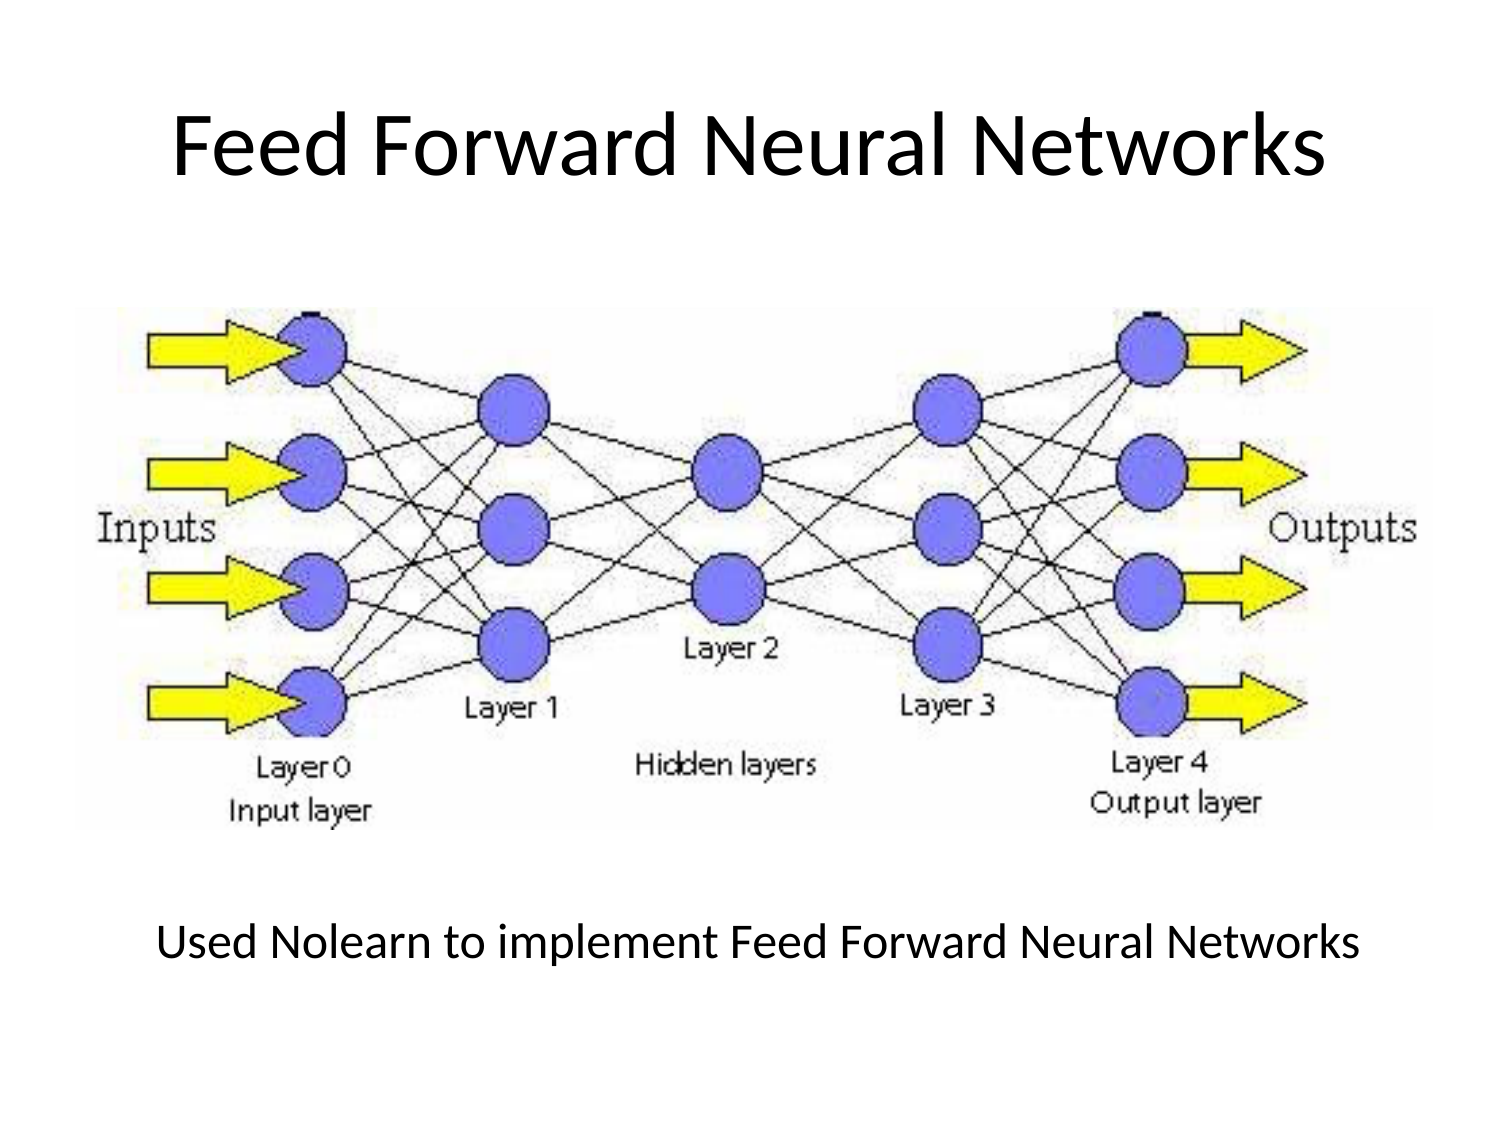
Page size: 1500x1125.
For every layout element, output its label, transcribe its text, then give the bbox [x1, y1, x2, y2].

title Feed Forward Neural Networks [75, 45, 1425, 233]
picture [74, 307, 1433, 830]
text_box Used Nolearn to implement Feed Forward Neural Networks [140, 900, 1383, 976]
